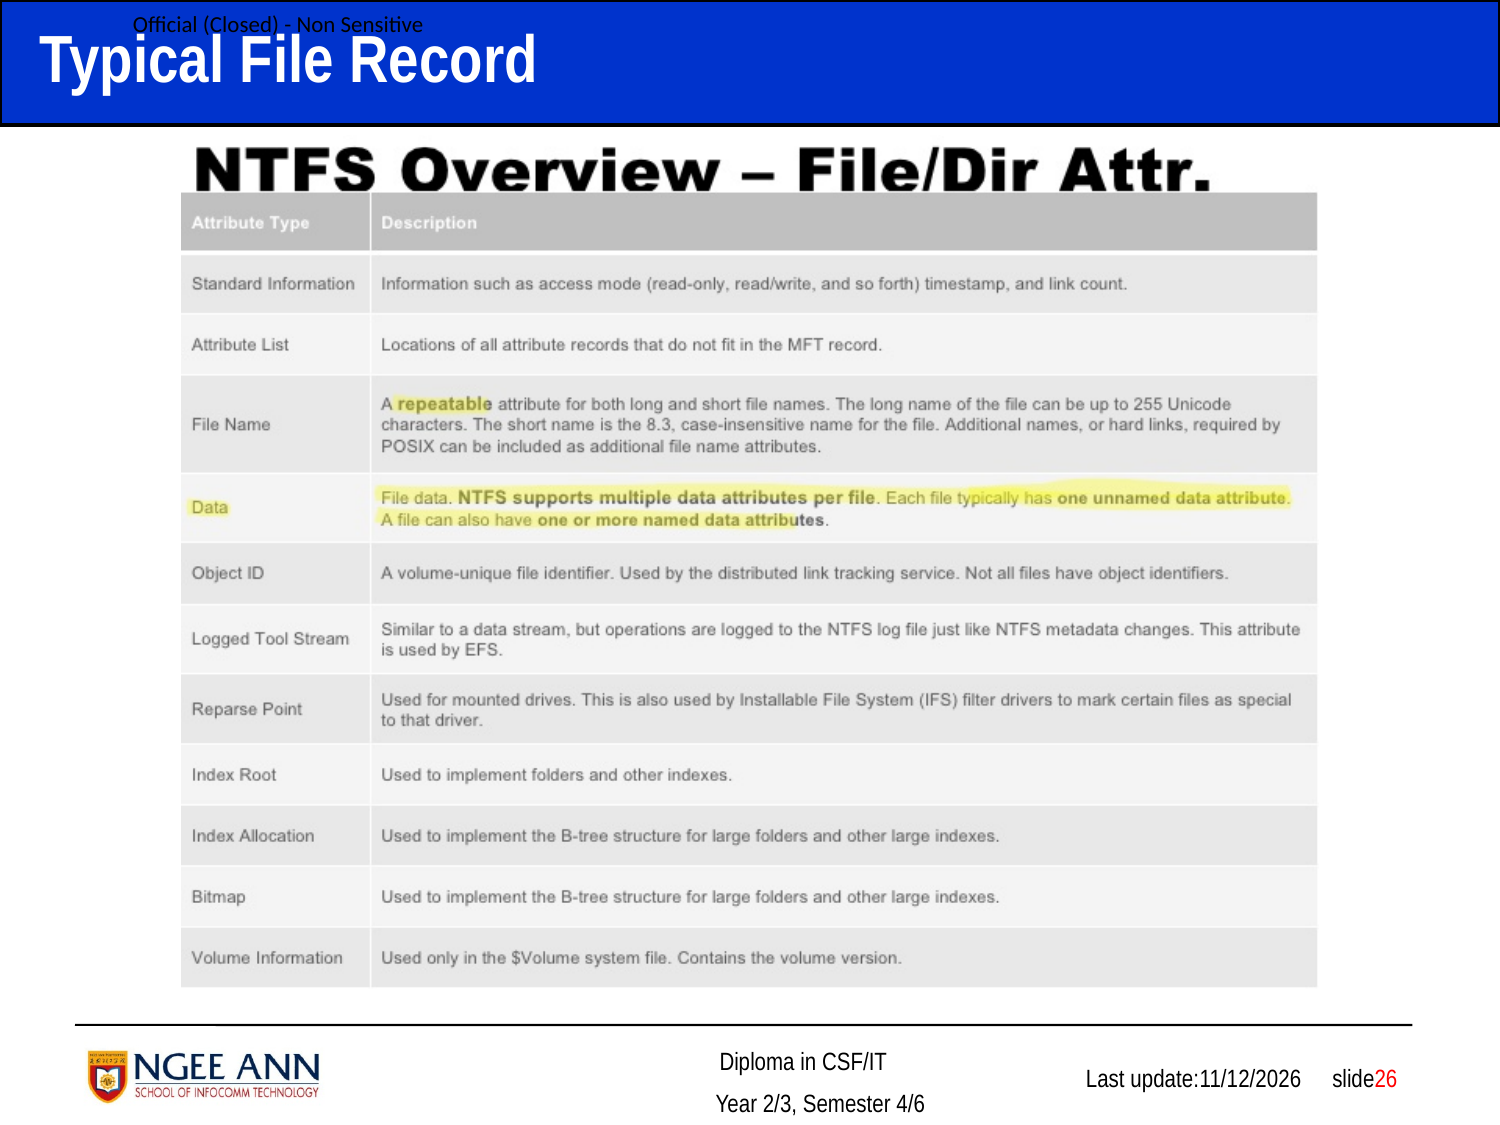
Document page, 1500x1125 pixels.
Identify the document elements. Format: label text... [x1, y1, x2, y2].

picture [62, 1028, 344, 1125]
slide_number slide26 [1099, 1037, 1413, 1101]
title Typical File Record [23, 0, 1500, 115]
picture [180, 135, 1319, 990]
